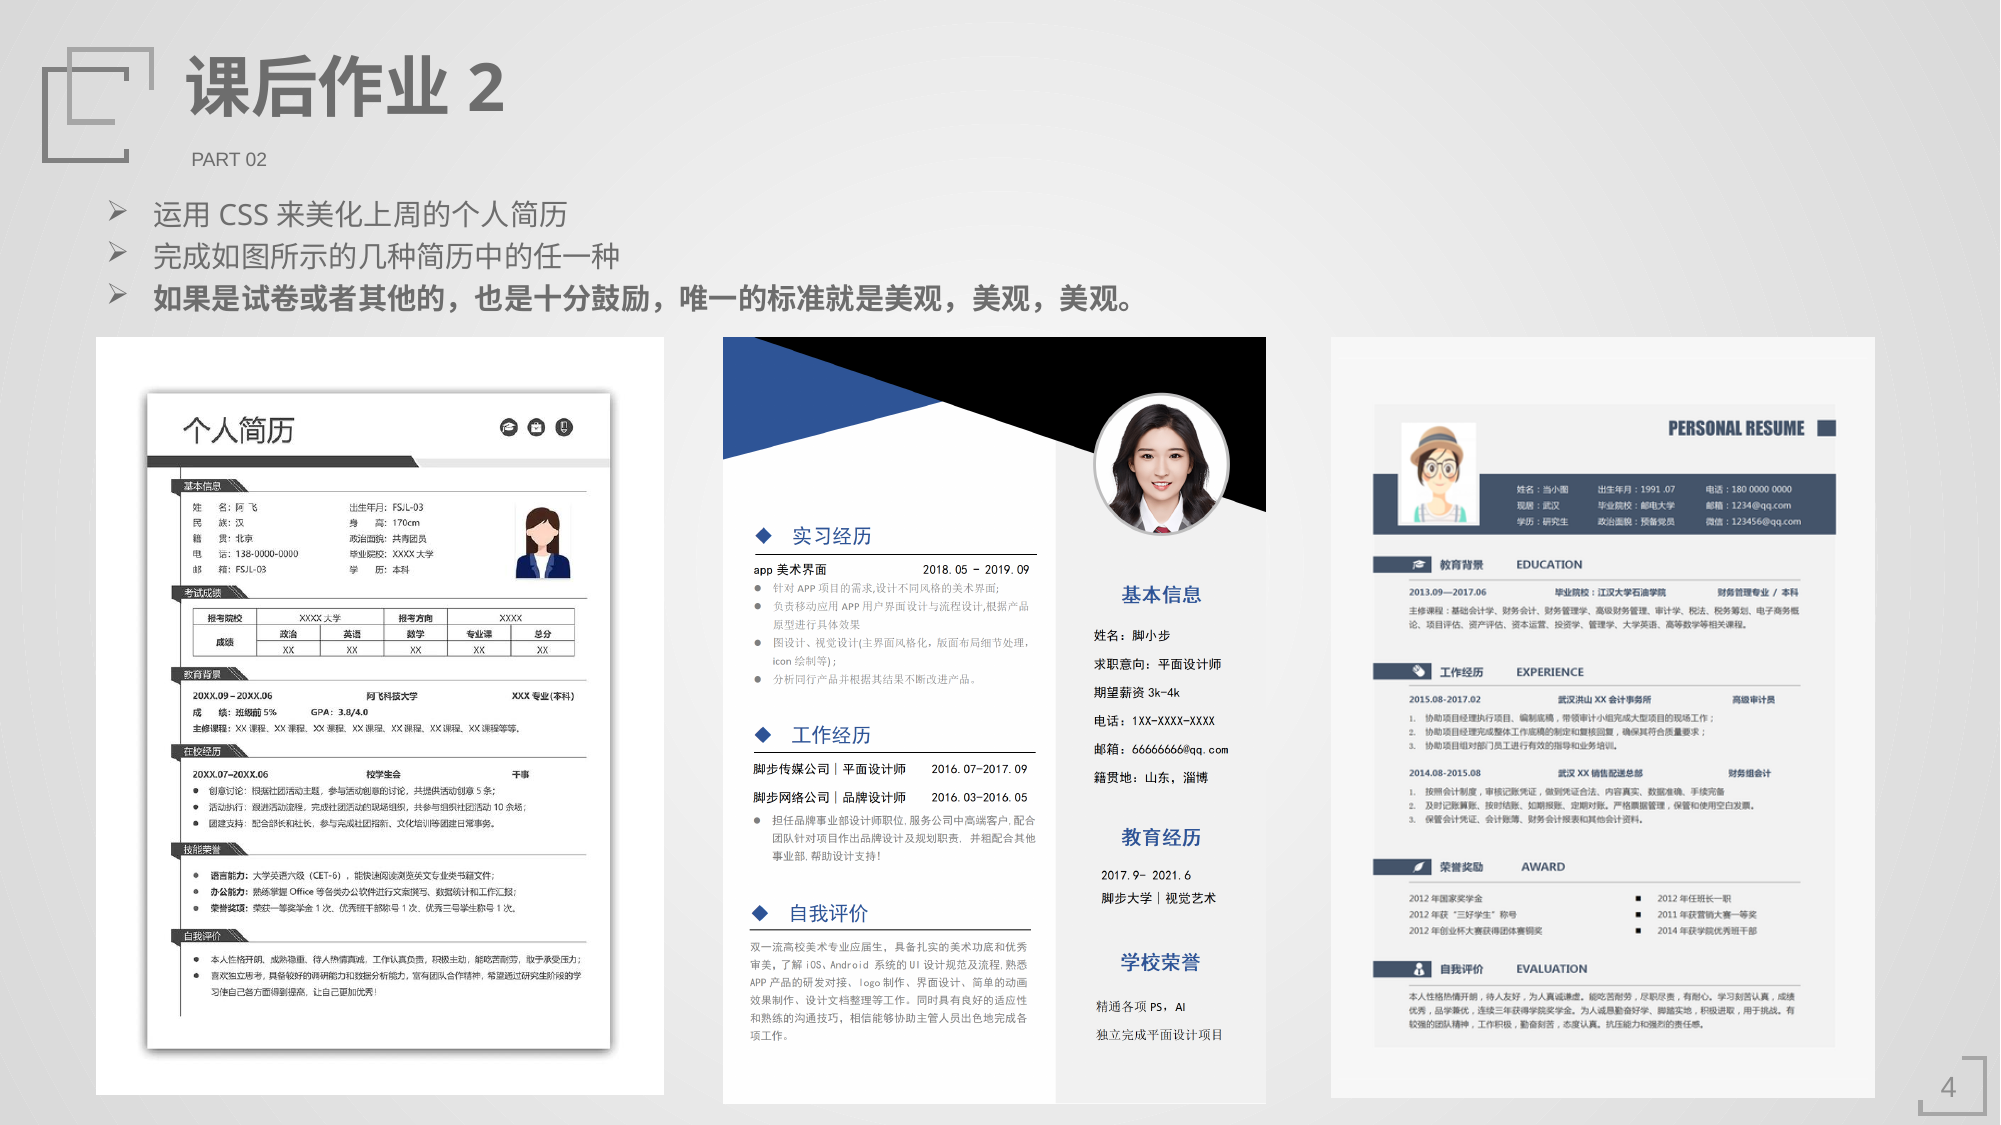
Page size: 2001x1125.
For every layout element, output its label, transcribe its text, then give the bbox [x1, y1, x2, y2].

picture [95, 337, 664, 1095]
picture [1331, 337, 1875, 1098]
text_box PART 02 [176, 124, 555, 180]
picture [723, 337, 1266, 1104]
text_box 运用CSS来美化上周的个人简历 完成如图所示的几种简历中的任一种 如果是试卷或者其他的，也是十分鼓励，唯一的标准就是美观，美观，美观。 [91, 182, 1902, 323]
text_box 课后作业2 [169, 36, 521, 132]
